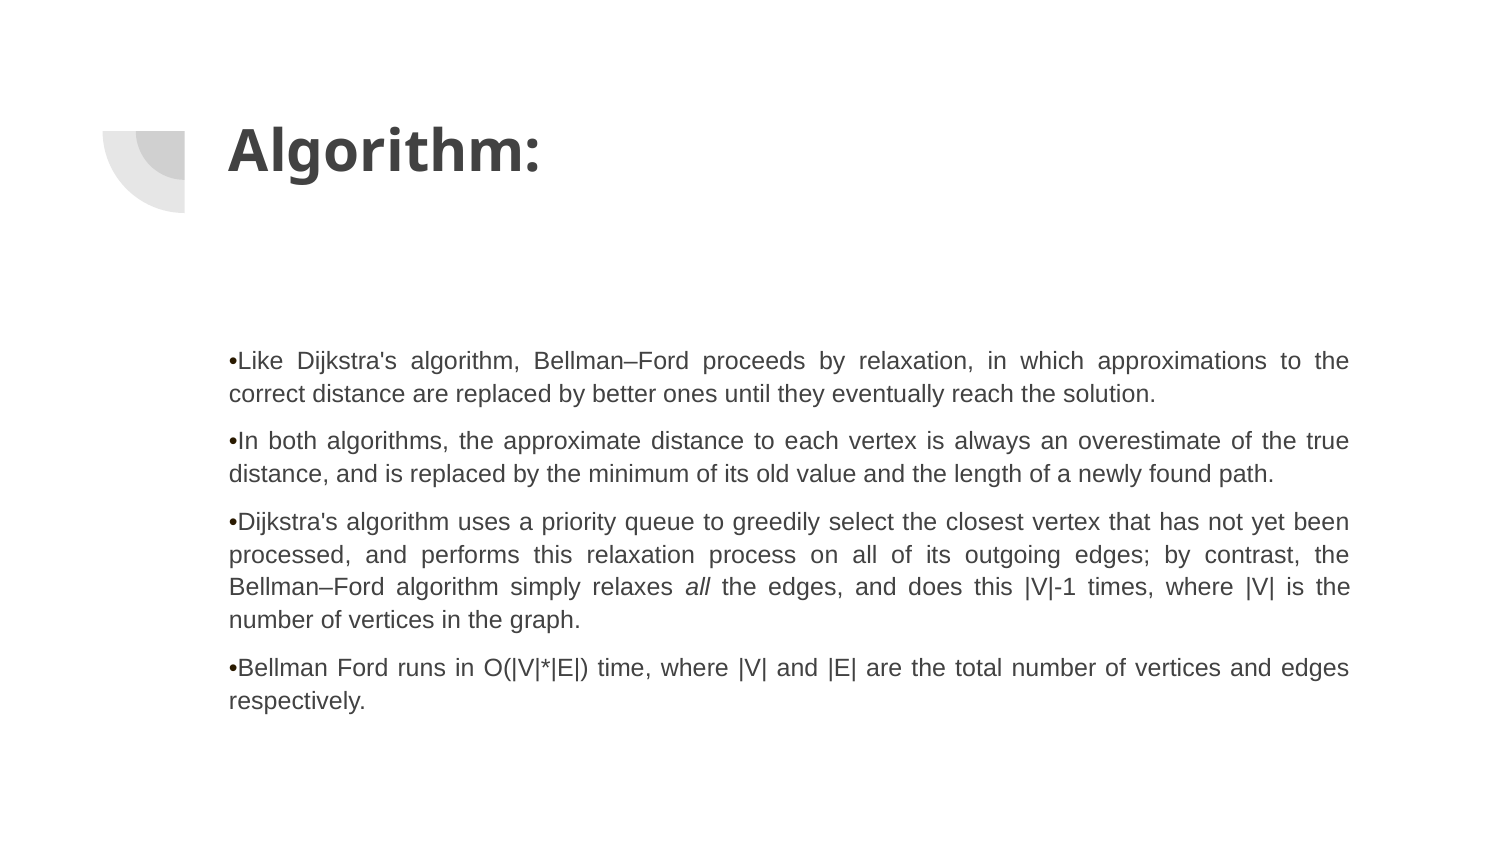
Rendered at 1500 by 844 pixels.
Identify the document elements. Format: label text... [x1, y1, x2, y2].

title Algorithm: [213, 98, 1368, 263]
list •Like Dijkstra's algorithm, Bellman–Ford proceeds by relaxation, in which approximations to the correct distance are replaced by better ones until they eventually reach the solution. •In both algorithms, the approximate distance to each vertex is always an overestimate of the true distance, and is replaced by the minimum of its old value and the length of a newly found path. •Dijkstra's algorithm uses a priority queue to greedily select the closest vertex that has not yet been processed, and performs this relaxation process on all of its outgoing edges; by contrast, the Bellman–Ford algorithm simply relaxes all the edges, and does this |V|-1 times, where |V| is the number of vertices in the graph. •Bellman Ford runs in O(|V|*|E|) time, where |V| and |E| are the total number of vertices and edges respectively. [213, 326, 1368, 744]
